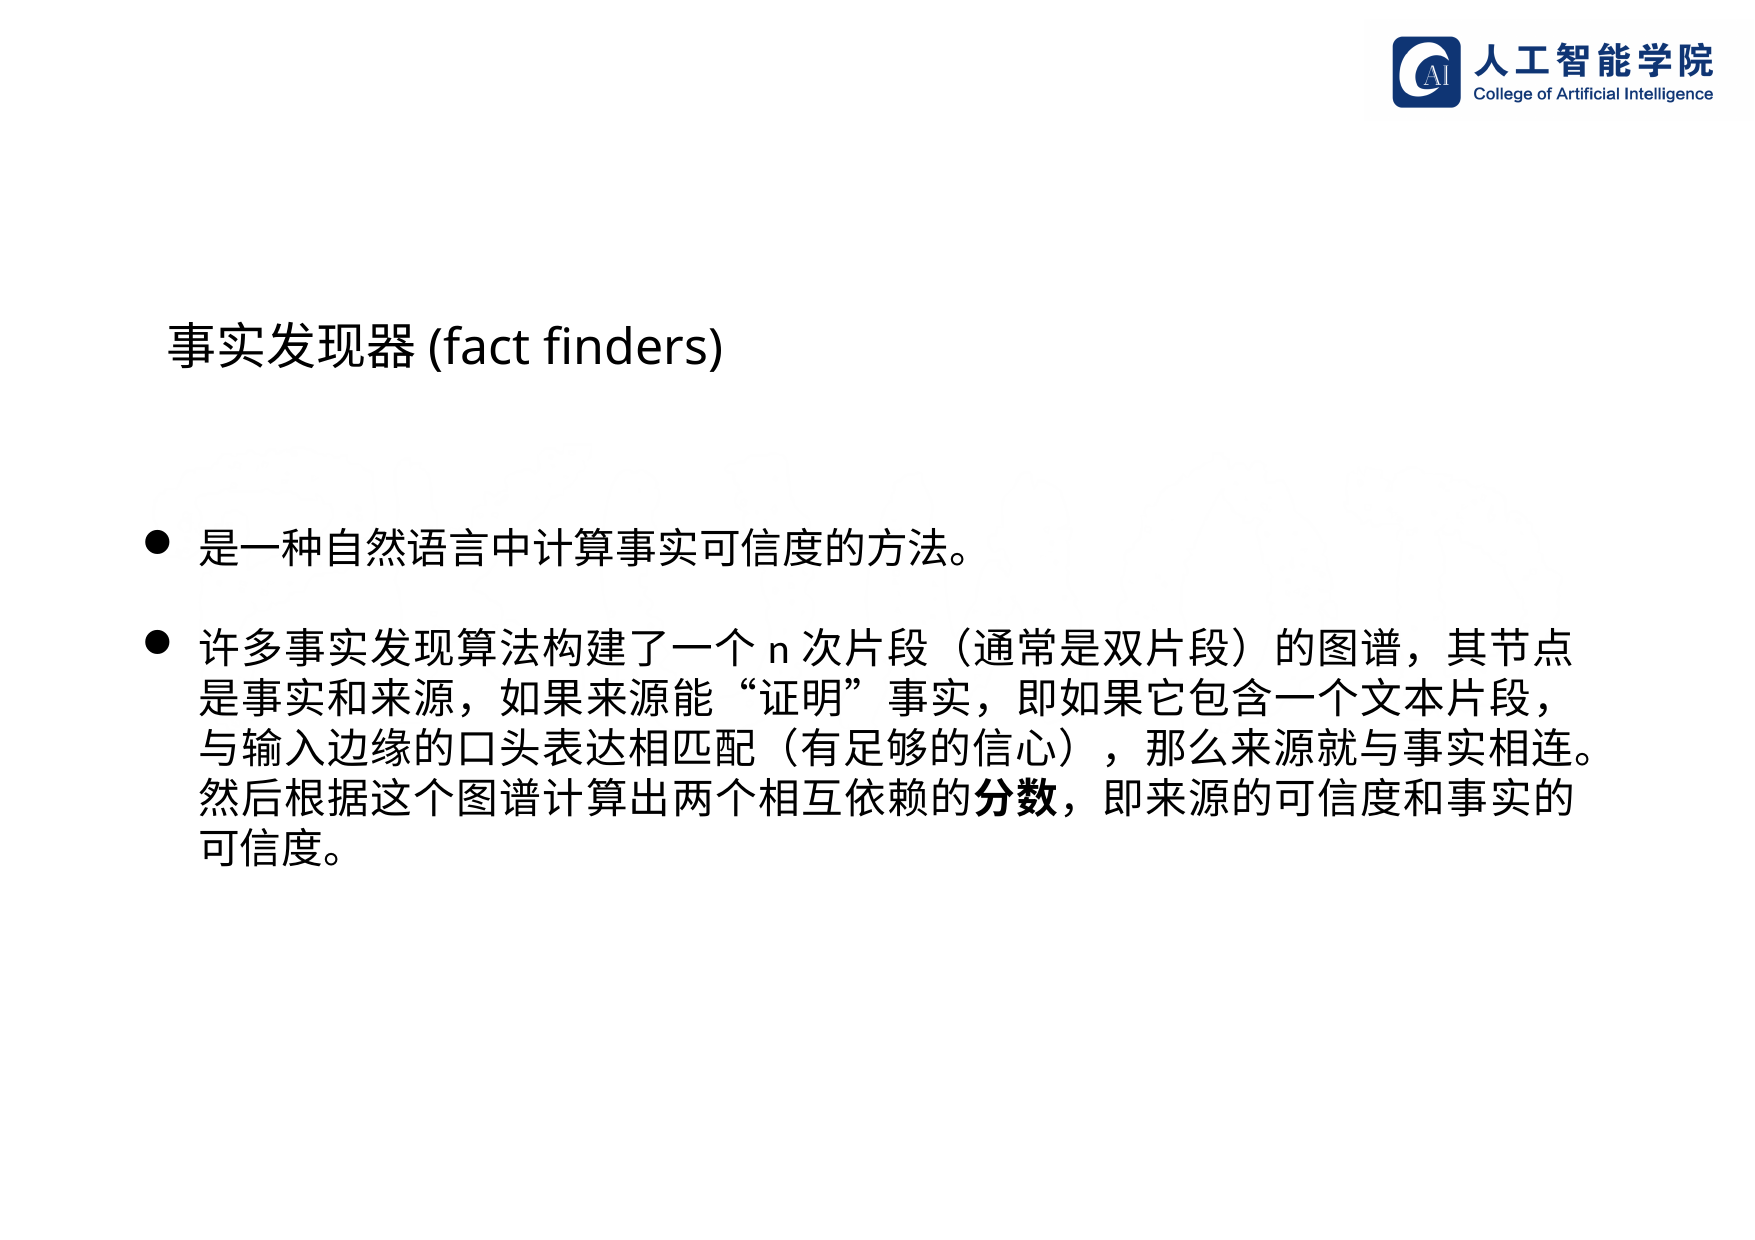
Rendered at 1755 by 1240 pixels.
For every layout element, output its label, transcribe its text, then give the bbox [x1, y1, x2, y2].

text_box 事实发现器(fact finders) [151, 307, 739, 382]
picture [1364, 19, 1754, 121]
text_box 是一种自然语言中计算事实可信度的方法。 许多事实发现算法构建了一个n次片段（通常是双片段）的图谱，其节点是事实和来源，如果来源能“证明”事实，即如果它包含一个文本片段，与输入边缘的口头表达相匹配（有足够的信心），那么来源就与事实相连。然后根据这个图谱计算出两个相互依赖的分数，即来源的可信度和事实的可信度。 [127, 444, 1590, 880]
